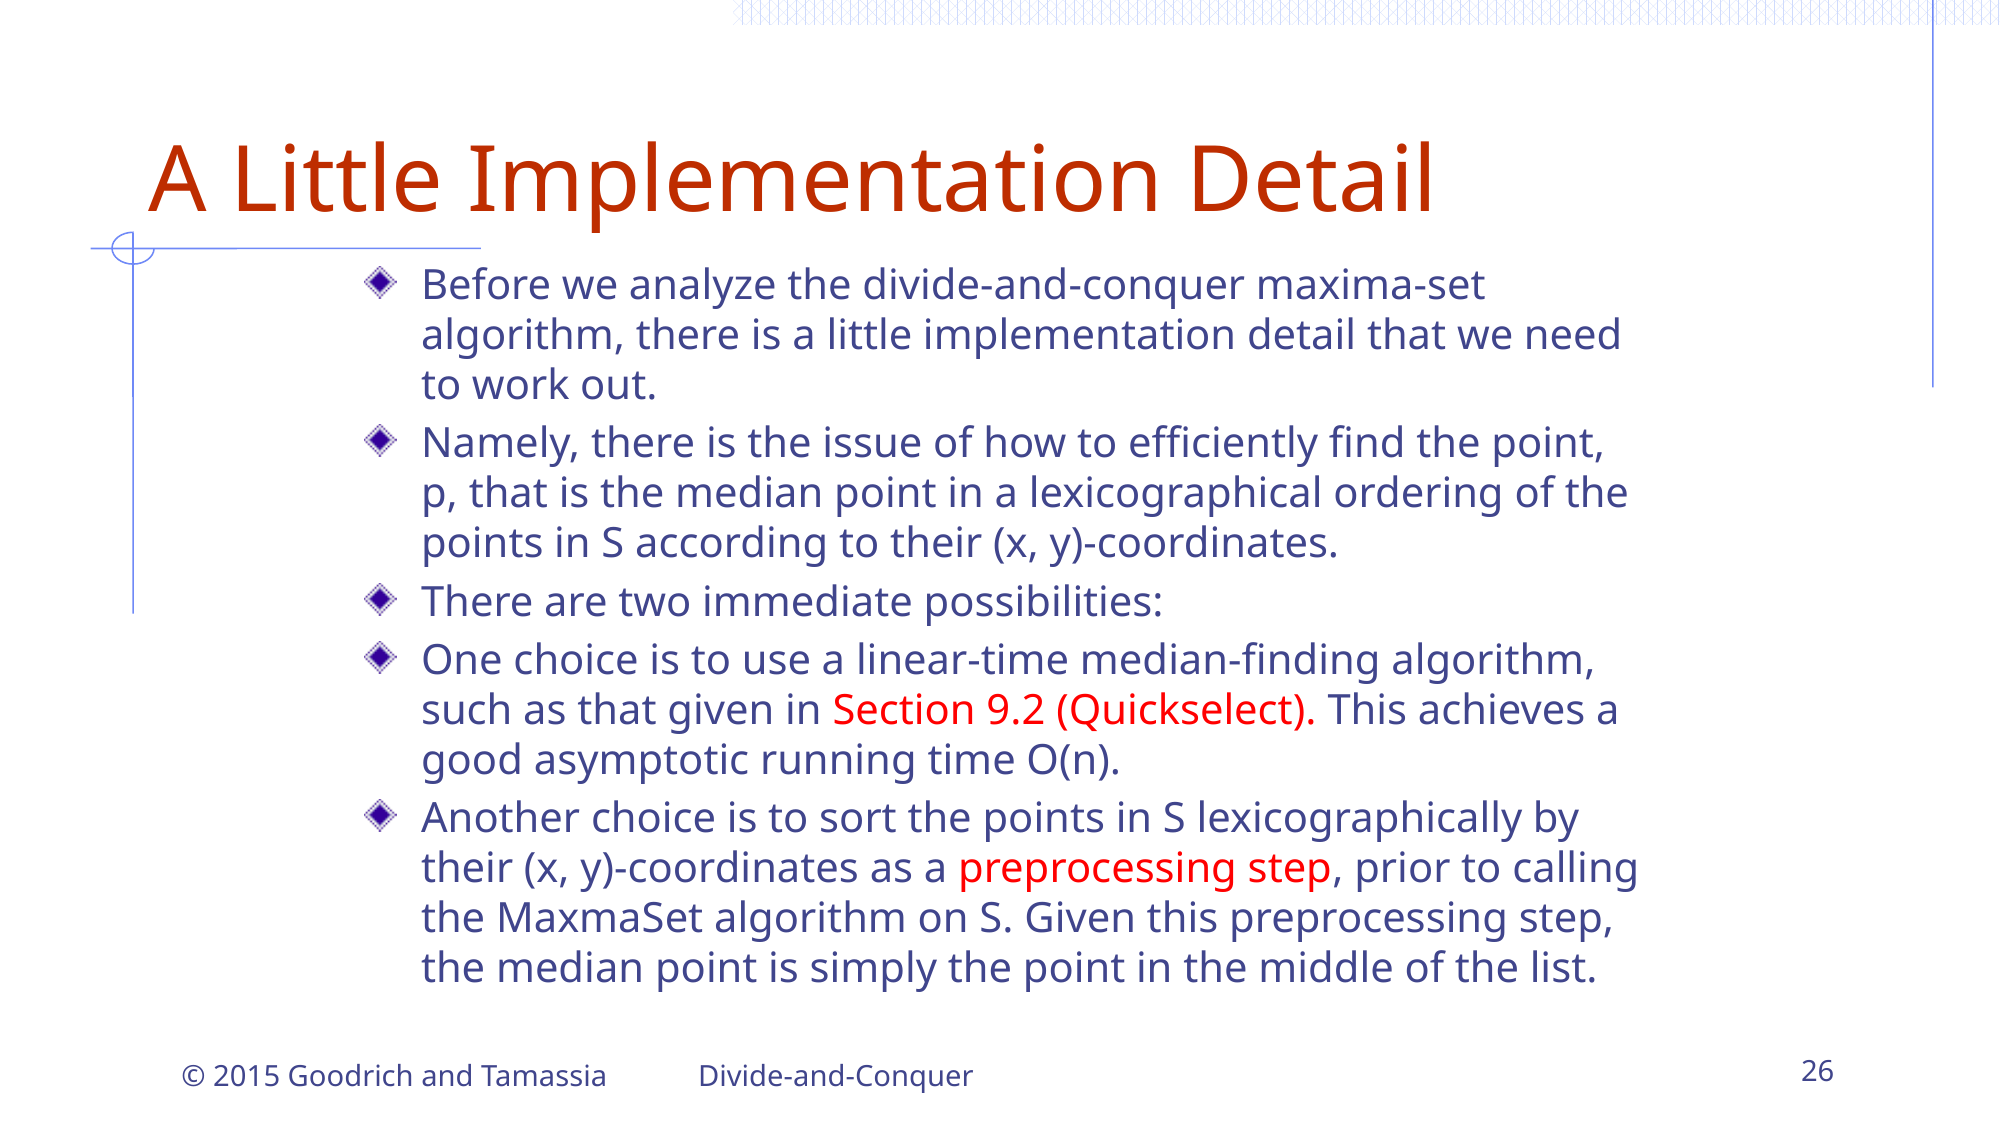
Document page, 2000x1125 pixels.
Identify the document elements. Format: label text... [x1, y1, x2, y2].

title A Little Implementation Detail [133, 50, 1833, 238]
picture [364, 583, 397, 616]
footer Divide-and-Conquer [682, 1024, 1317, 1101]
picture [364, 799, 397, 832]
picture [364, 424, 397, 457]
list Before we analyze the divide-and-conquer maxima-set algorithm, there is a little implementation detail that we need to work out. Namely, there is the issue of how to efficiently find the point, p, that is the median point in a lexicographical ordering of the points in S according to their (x, y)-coordinates. There are two immediate possibilities: One choice is to use a linear-time median-finding algorithm, such as that given in Section 9.2 (Quickselect). This achieves a good asymptotic running time O(n). Another choice is to sort the points in S lexicographically by their (x, y)-coordinates as a preprocessing step, prior to calling the MaxmaSet algorithm on S. Given this preprocessing step, the median point is simply the point in the middle of the list. [349, 249, 1663, 988]
picture [364, 266, 397, 299]
picture [364, 641, 397, 674]
slide_number 26 [1432, 1024, 1850, 1101]
